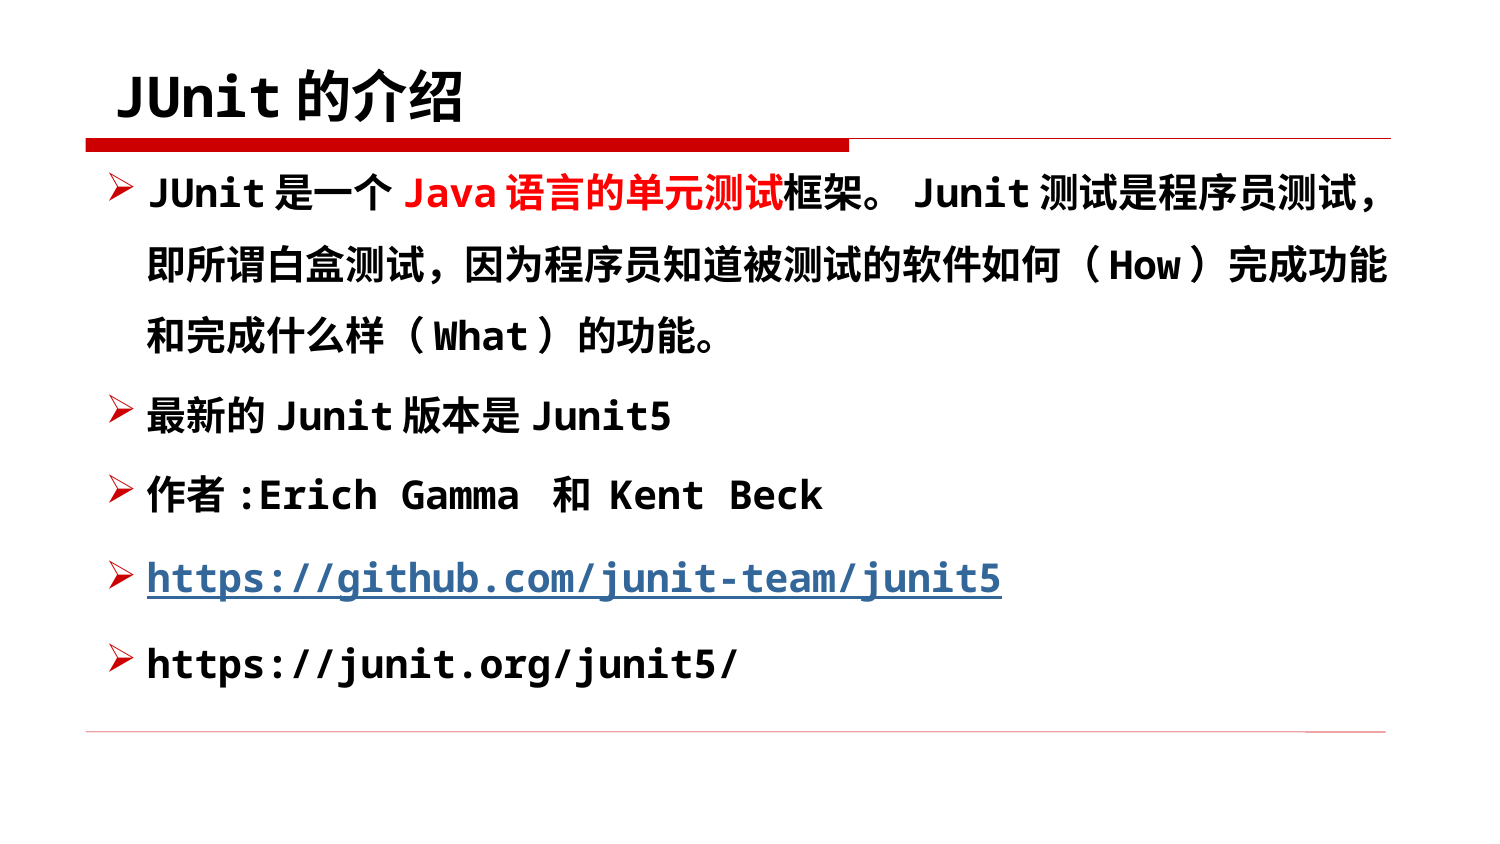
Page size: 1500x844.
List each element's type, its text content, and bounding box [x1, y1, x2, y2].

title JUnit的介绍 [84, 32, 1397, 134]
list JUnit是一个Java语言的单元测试框架。Junit测试是程序员测试，即所谓白盒测试，因为程序员知道被测试的软件如何（How）完成功能和完成什么样（What）的功能。 最新的Junit版本是Junit5 作者:Erich Gamma 和 Kent Beck https://github.com/junit-team/junit5 https://junit.org/junit5/ [76, 138, 1427, 696]
